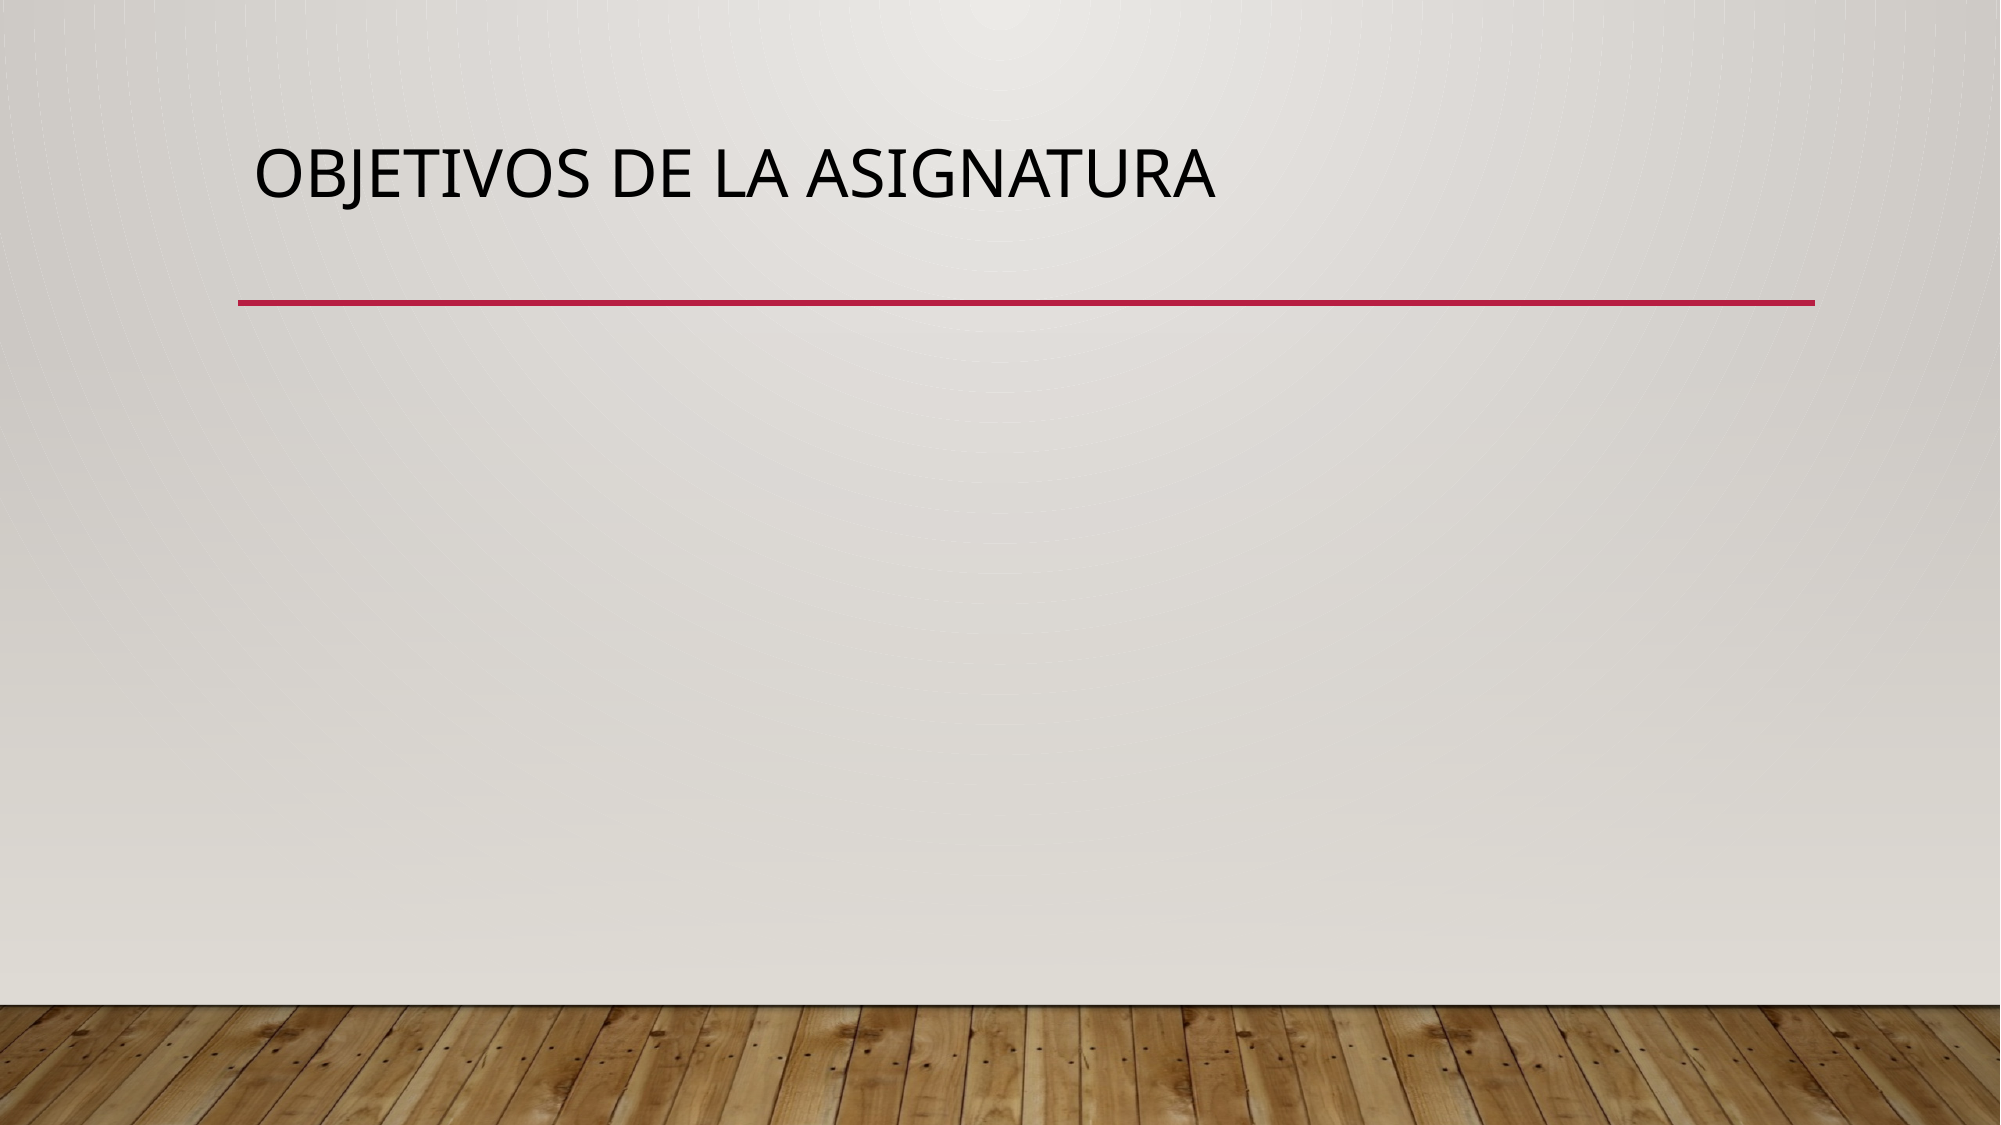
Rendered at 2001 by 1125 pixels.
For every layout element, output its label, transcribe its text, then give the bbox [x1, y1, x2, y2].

title Objetivos de la asignatura [238, 131, 1814, 305]
picture [0, 1005, 2000, 1125]
